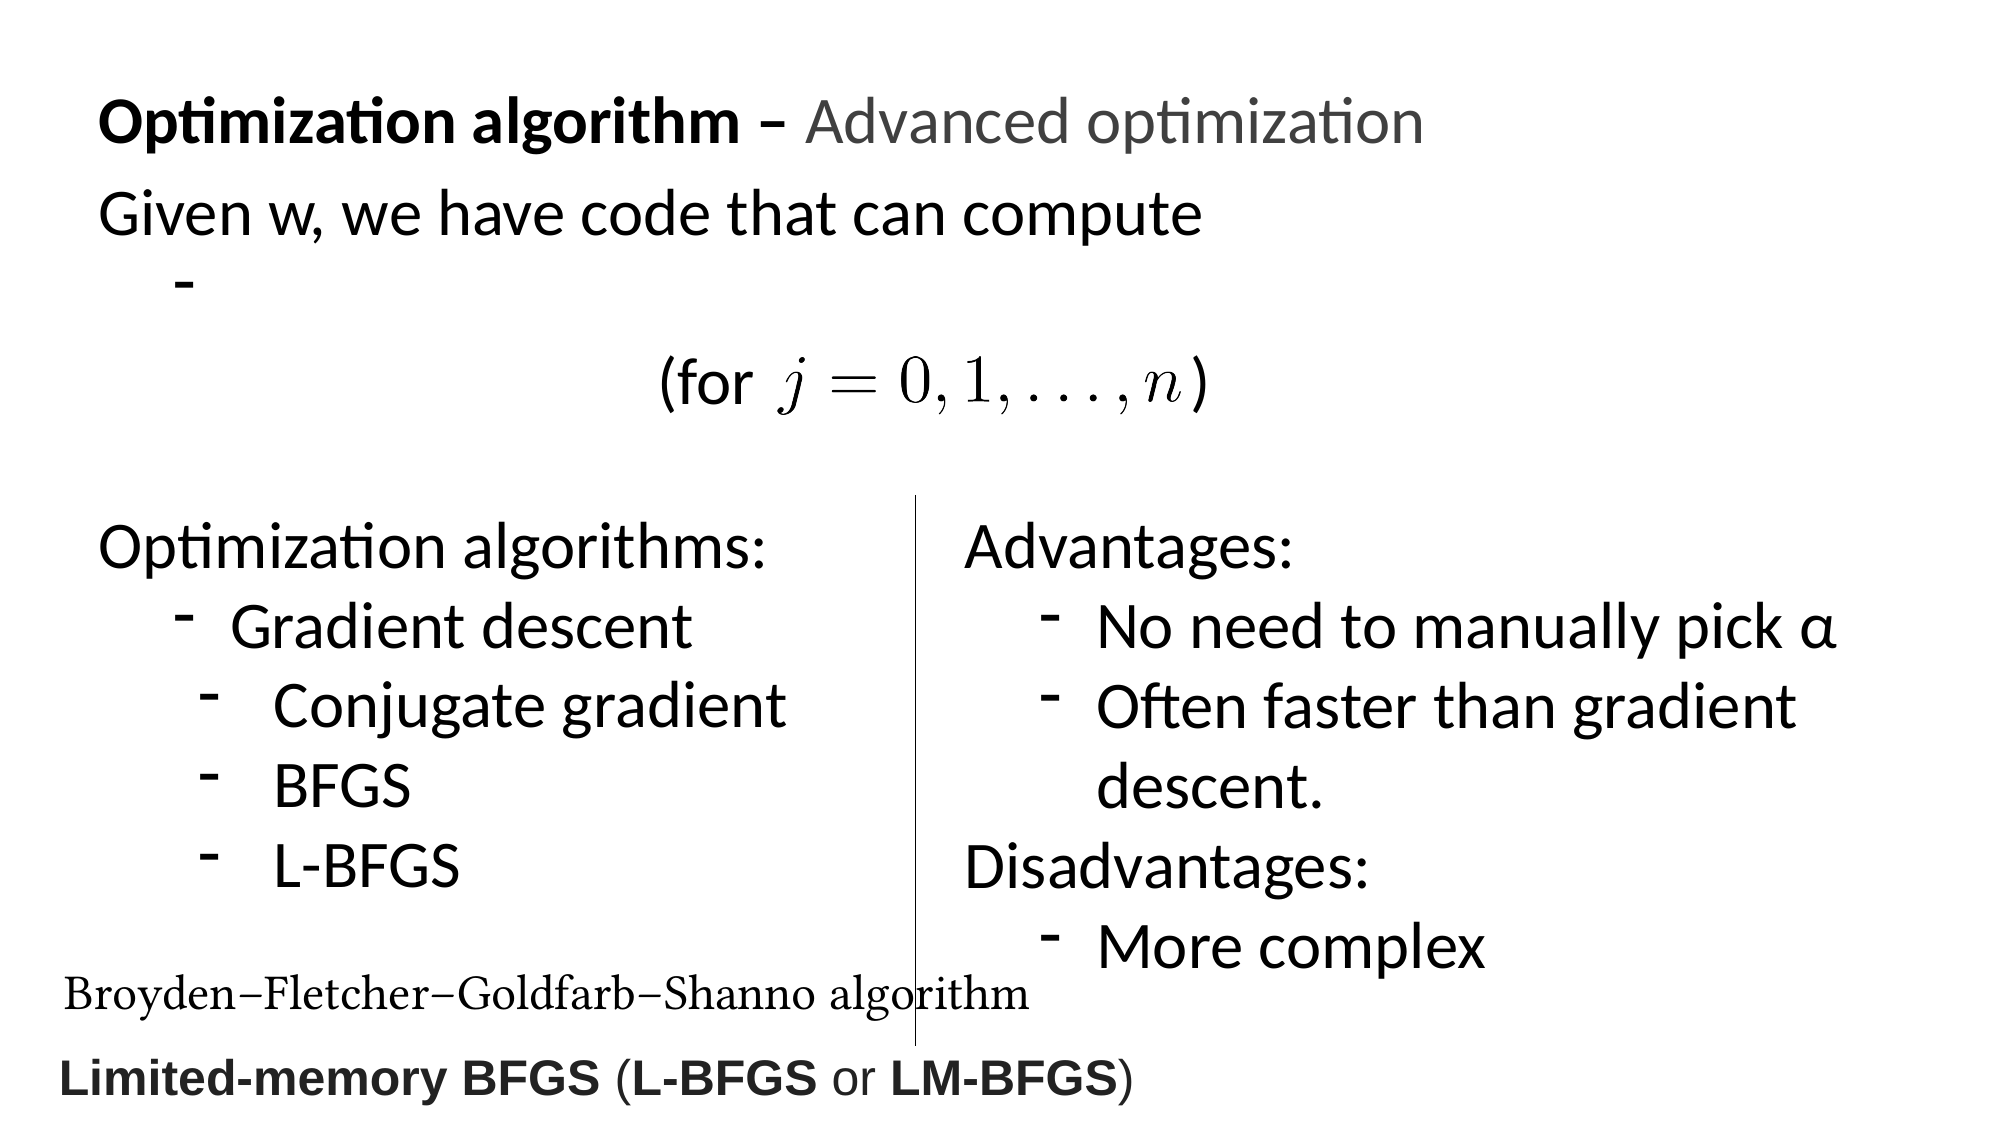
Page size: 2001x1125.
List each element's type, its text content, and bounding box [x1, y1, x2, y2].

text_box Advantages: No need to manually pick α Often faster than gradient descent. Disadvantages: More complex [949, 494, 1967, 1070]
text_box Limited-memory BFGS (L-BFGS or LM-BFGS) [44, 1038, 1284, 1114]
picture [777, 356, 1181, 415]
text_box Optimization algorithms: Gradient descent [84, 494, 915, 573]
text_box Broyden–Fletcher–Goldfarb–Shanno algorithm [916, 952, 1181, 1027]
text_box Broyden–Fletcher–Goldfarb–Shanno algorithm [49, 952, 915, 1027]
text_box Optimization algorithm – Advanced optimization [83, 69, 1850, 164]
text_box Conjugate gradient BFGS L-BFGS [84, 573, 915, 909]
text_box (for ) [642, 330, 1326, 426]
